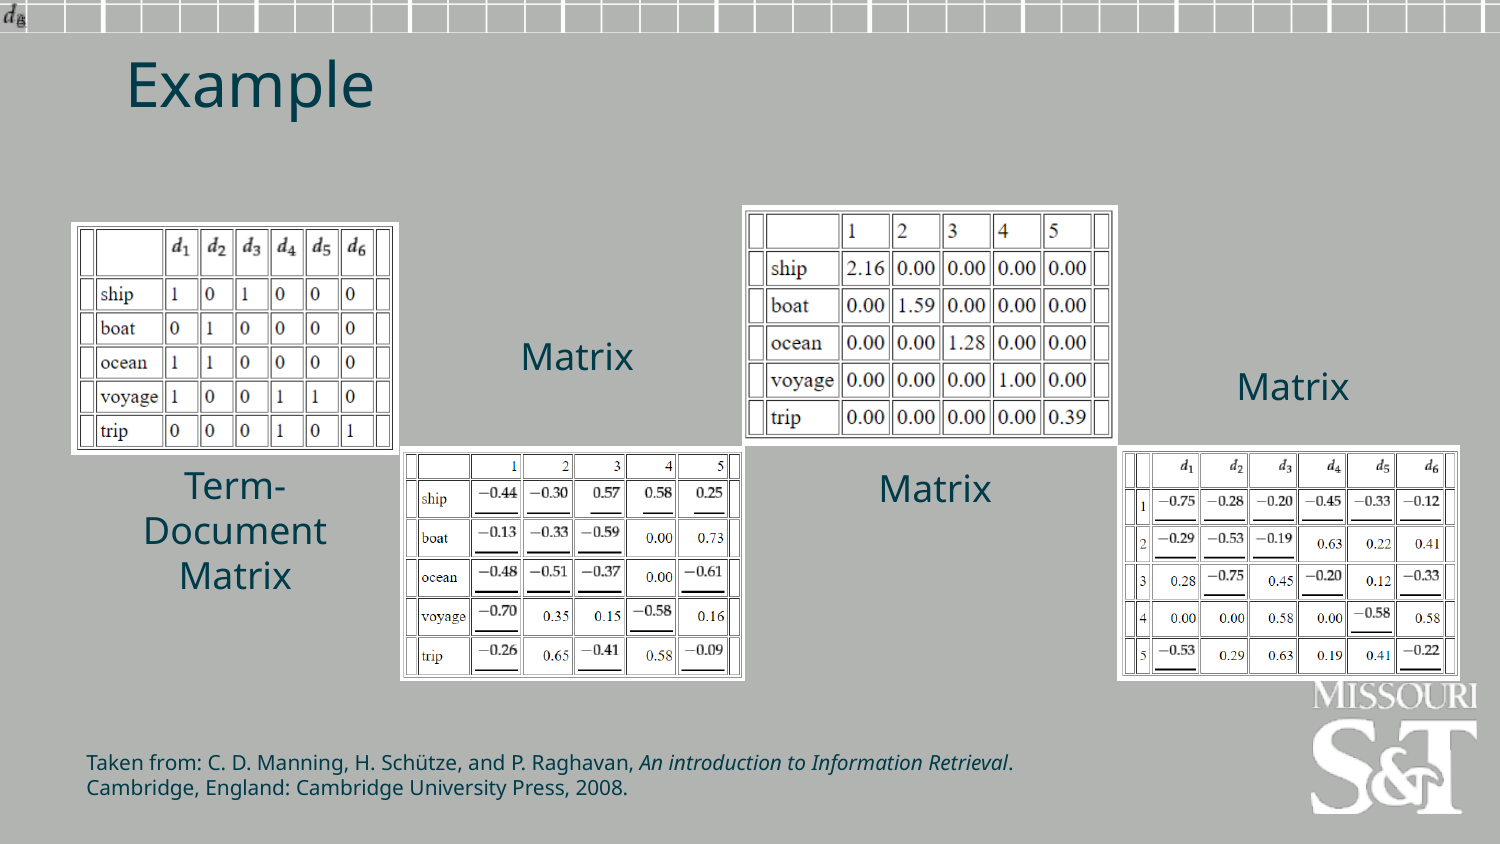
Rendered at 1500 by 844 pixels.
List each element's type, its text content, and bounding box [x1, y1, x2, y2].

picture [71, 222, 400, 455]
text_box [400, 446, 745, 681]
picture [742, 204, 1460, 681]
text_box Term-Document Matrix [84, 463, 387, 605]
list Example [110, 45, 1453, 168]
text_box Taken from: C. D. Manning, H. Schütze, and P. Raghavan, An introduction to Information Retrieval. Cambridge, England: Cambridge University Press, 2008. [71, 742, 1033, 832]
picture [0, 0, 1500, 49]
